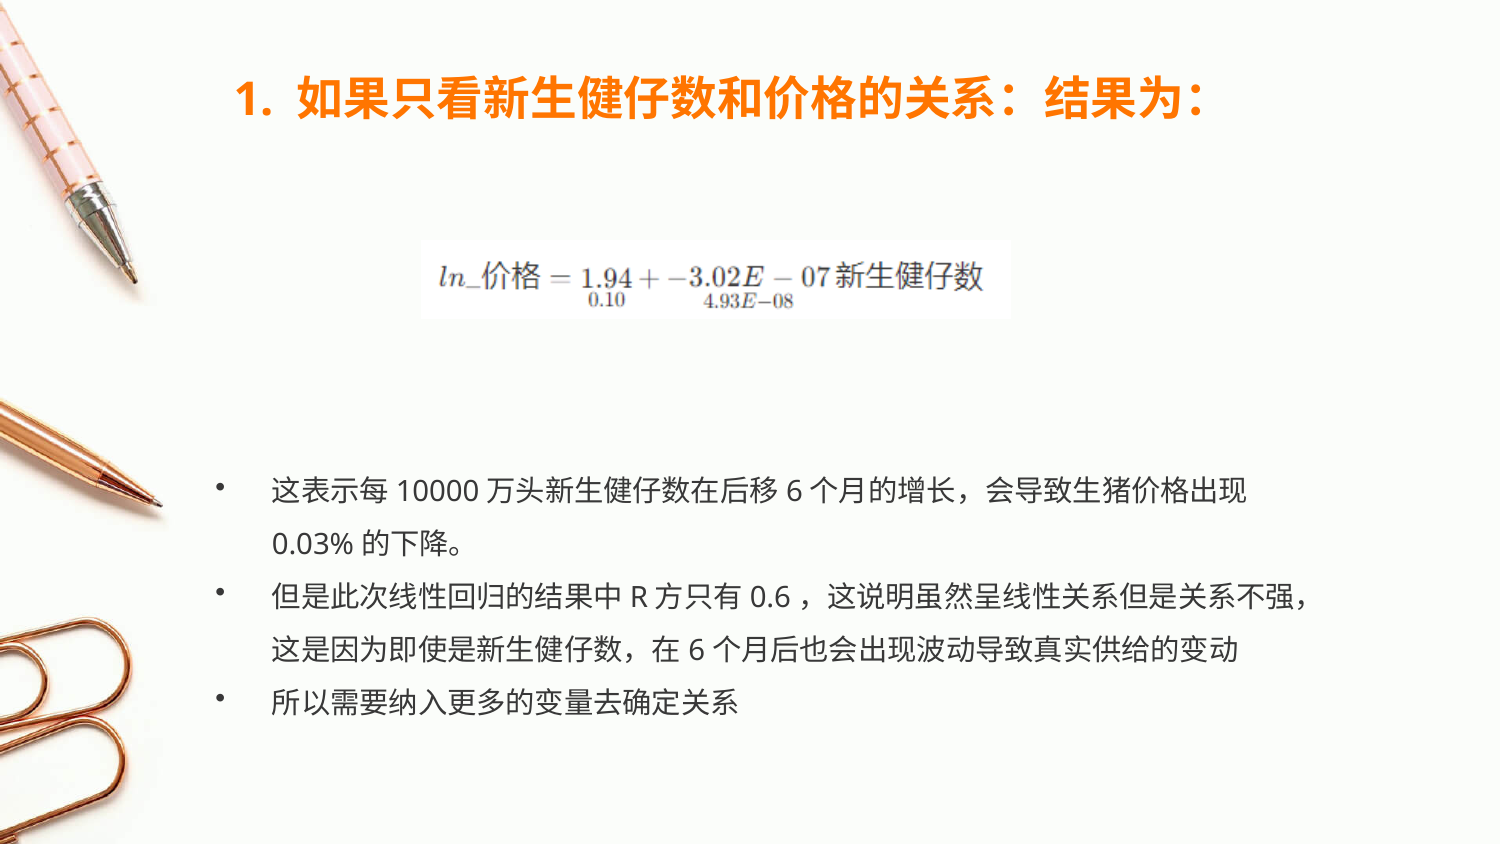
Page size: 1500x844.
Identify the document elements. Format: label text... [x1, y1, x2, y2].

picture [0, 0, 1500, 844]
text_box 这表示每10000万头新生健仔数在后移6个月的增长，会导致生猪价格出现0.03%的下降。 但是此次线性回归的结果中R方只有0.6，这说明虽然呈线性关系但是关系不强，这是因为即使是新生健仔数，在6个月后也会出现波动导致真实供给的变动 所以需要纳入更多的变量去确定关系 [200, 447, 1321, 844]
text_box 1. 如果只看新生健仔数和价格的关系：结果为： [218, 51, 1451, 143]
